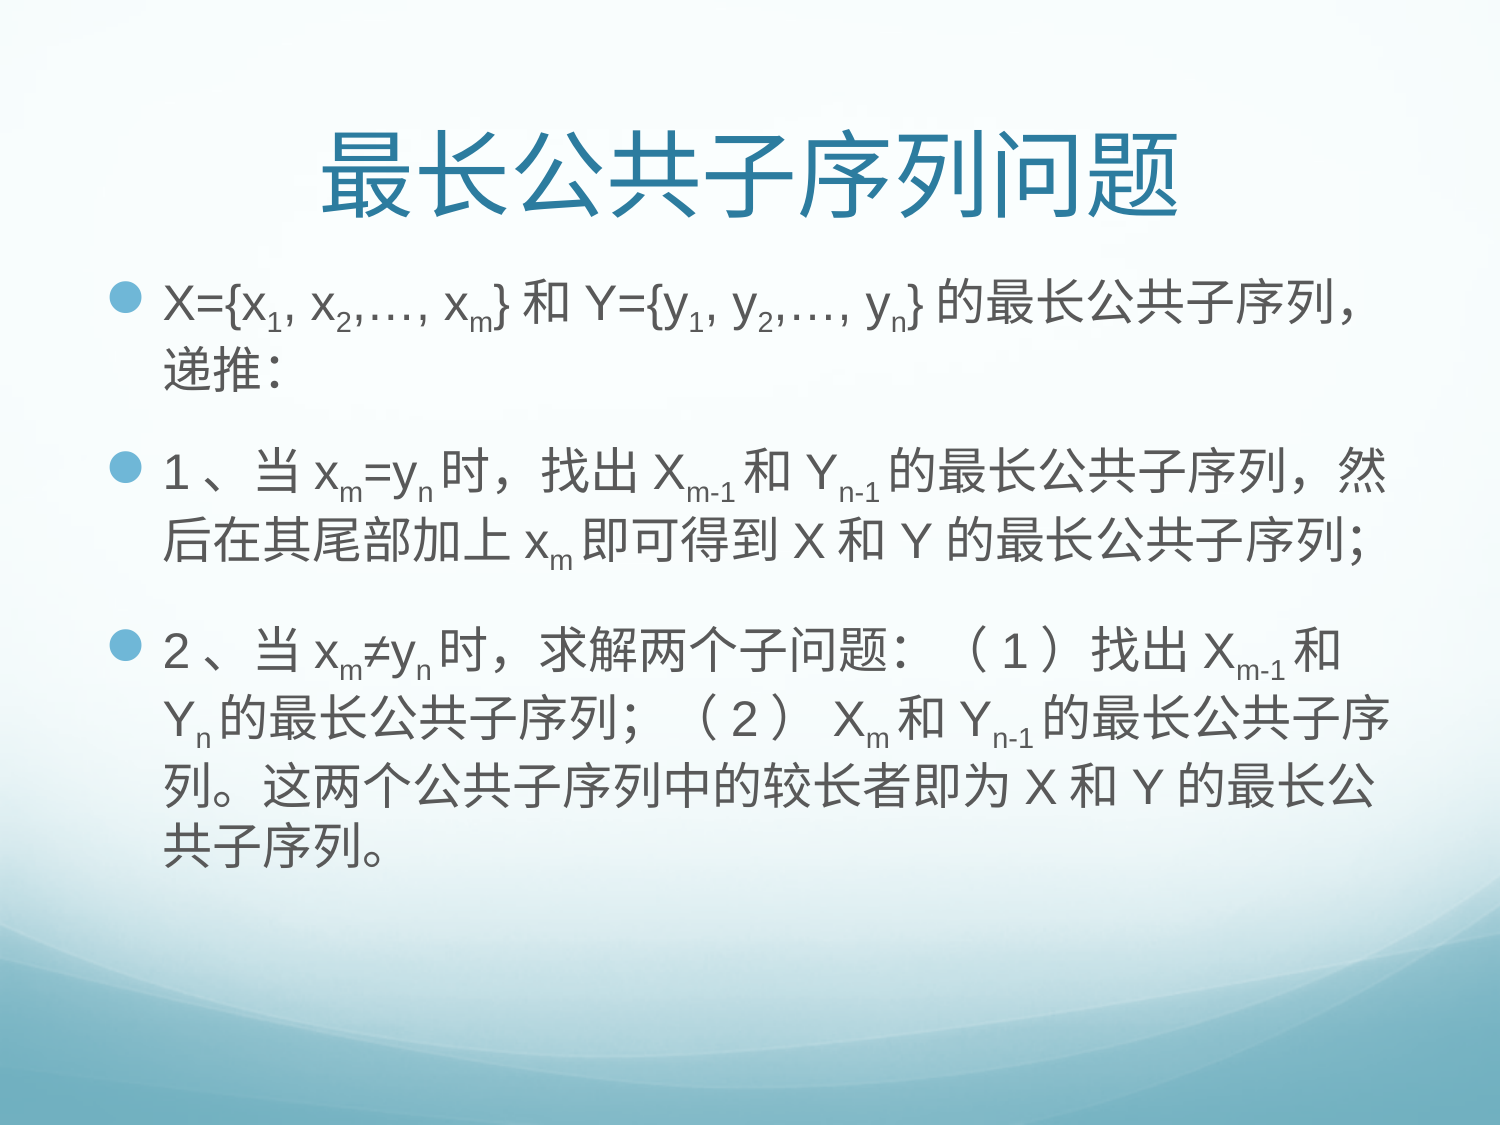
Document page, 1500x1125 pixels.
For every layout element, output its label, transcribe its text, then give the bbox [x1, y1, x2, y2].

list X={x1, x2,…, xm}和Y={y1, y2,…, yn}的最长公共子序列，递推： 1、当xm=yn时，找出Xm-1和Yn-1的最长公共子序列，然后在其尾部加上xm即可得到X和Y的最长公共子序列； 2、当xm≠yn时，求解两个子问题：（1）找出Xm-1和Yn的最长公共子序列；（2）Xm和Yn-1的最长公共子序列。这两个公共子序列中的较长者即为X和Y的最长公共子序列。 [90, 262, 1410, 975]
title 最长公共子序列问题 [90, 17, 1410, 237]
